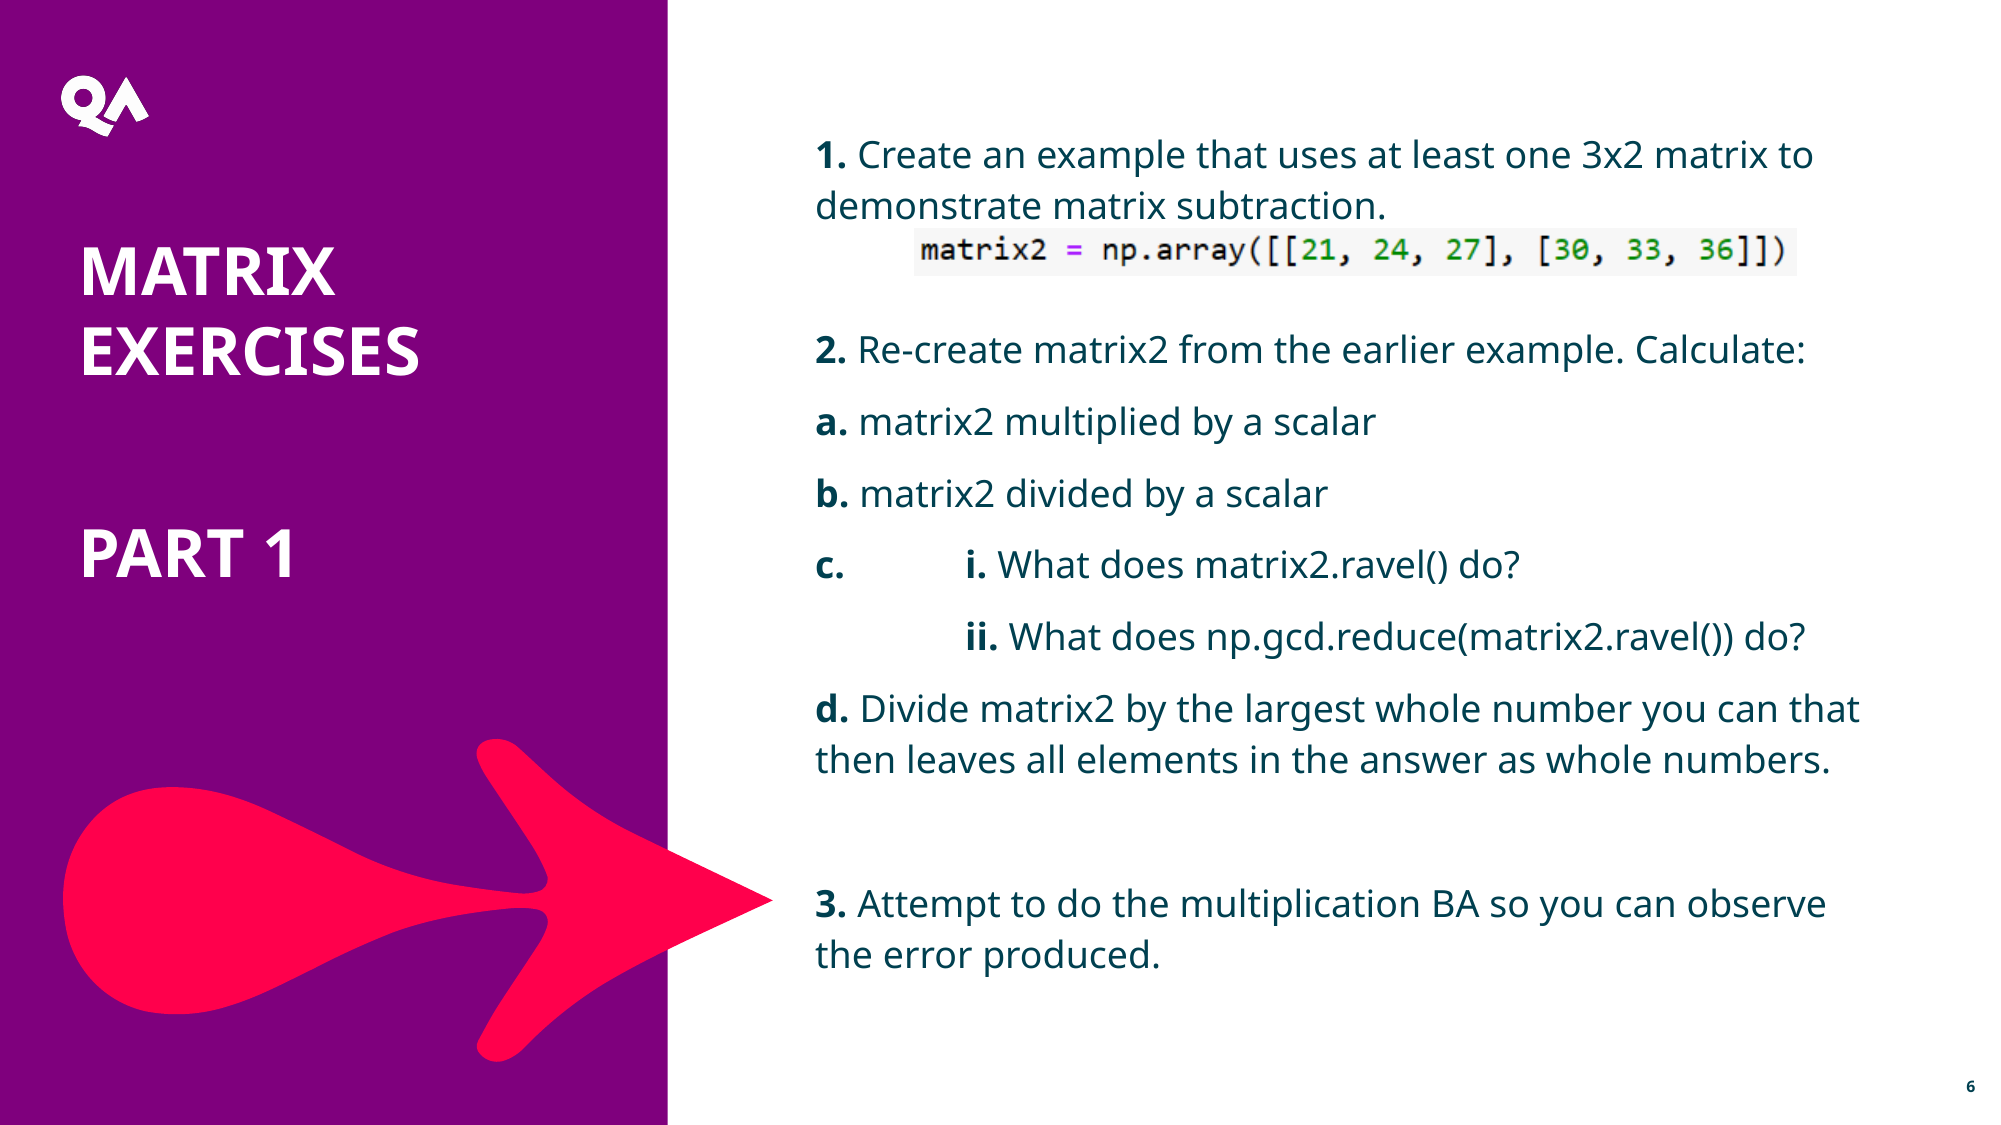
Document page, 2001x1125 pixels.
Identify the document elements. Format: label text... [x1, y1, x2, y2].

list Matrix Exercises Part 1 [63, 221, 628, 673]
picture [914, 228, 1797, 276]
picture [44, 61, 166, 148]
list 1. Create an example that uses at least one 3x2 matrix to demonstrate matrix subtraction. 2. Re-create matrix2 from the earlier example. Calculate: a. matrix2 multiplied by a scalar b. matrix2 divided by a scalar c. i. What does matrix2.ravel() do? ii. What does np.gcd.reduce(matrix2.ravel()) do? d. Divide matrix2 by the largest whole number you can that then leaves all elements in the answer as whole numbers. 3. Attempt to do the multiplication BA so you can observe the error produced. [800, 121, 1911, 1034]
slide_number 6 [1846, 1068, 1976, 1098]
